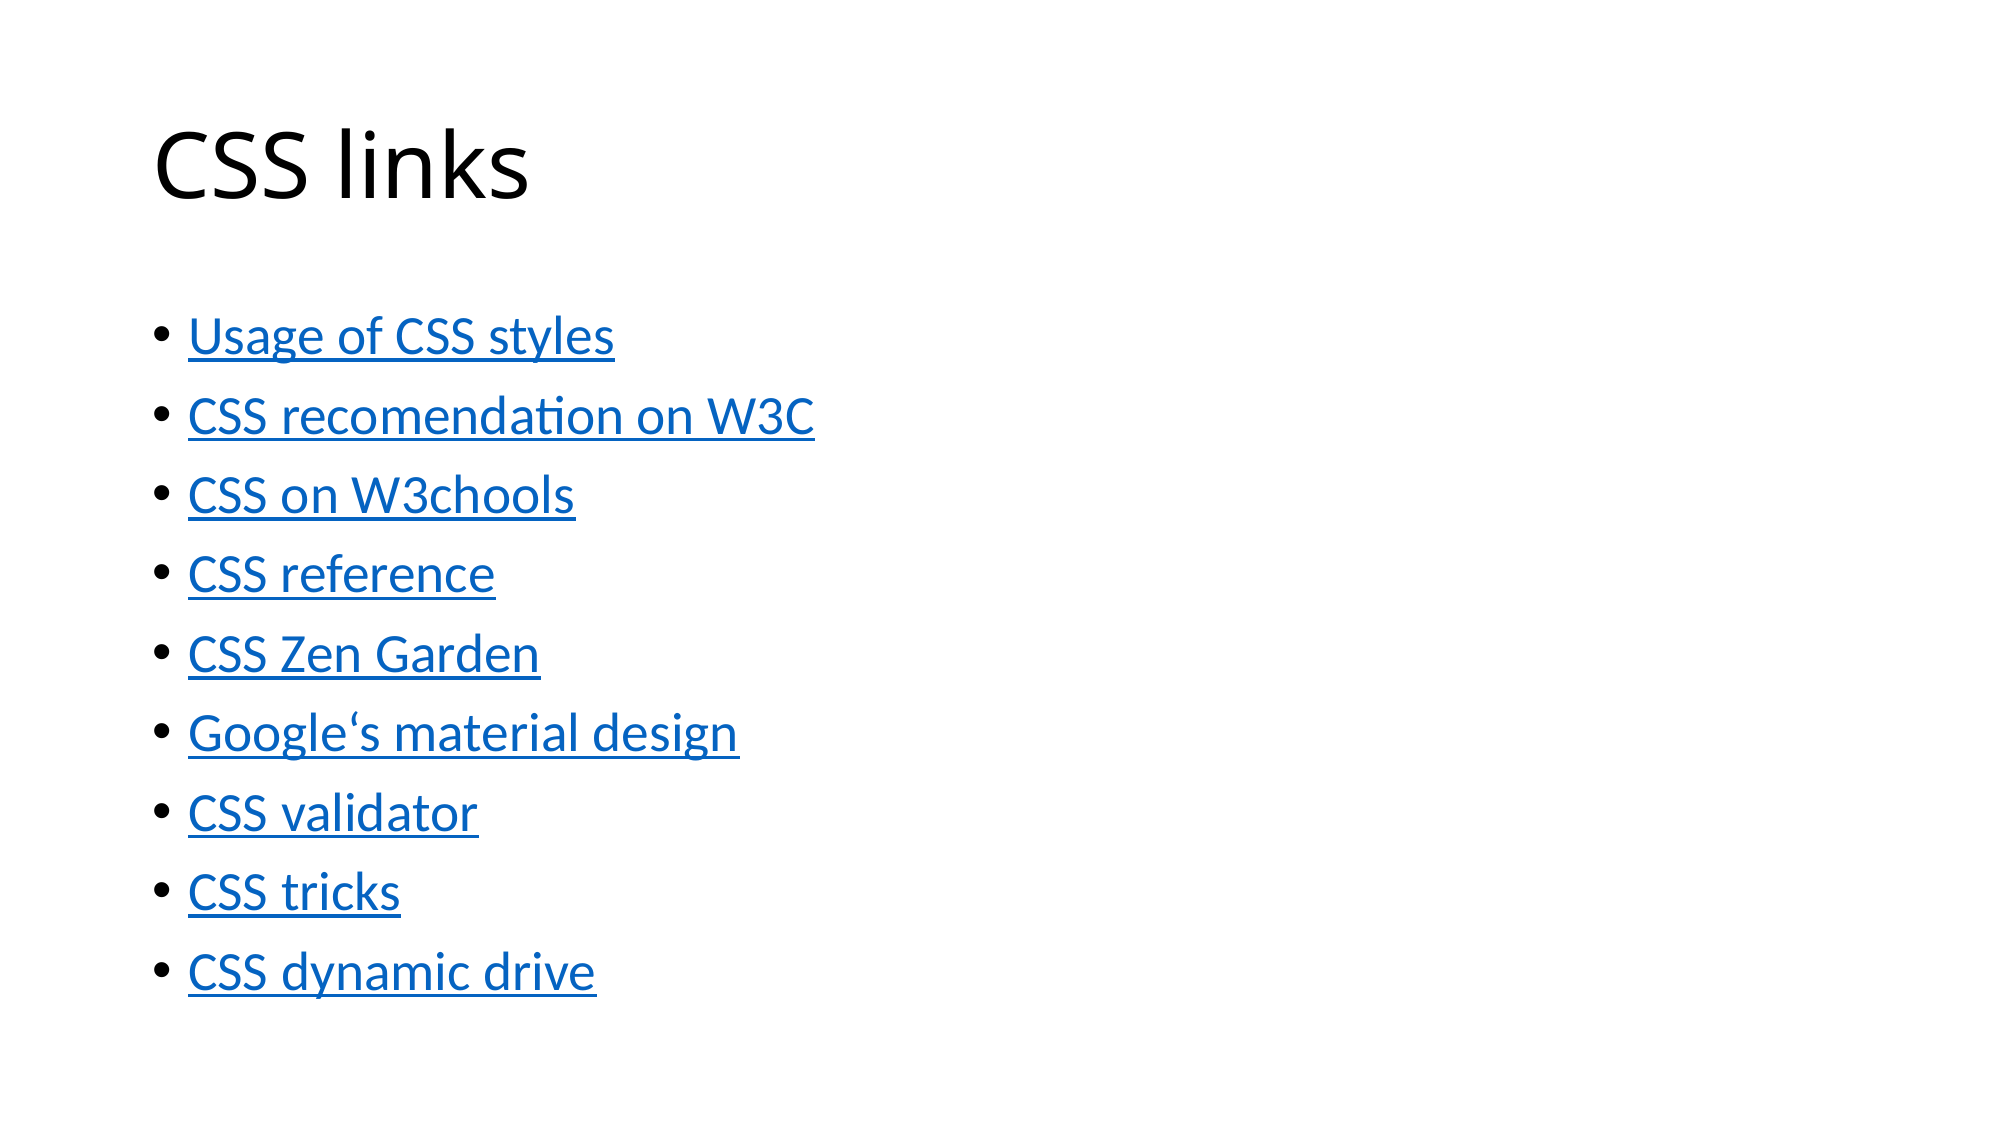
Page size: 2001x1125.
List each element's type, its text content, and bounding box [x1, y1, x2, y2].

list Usage of CSS styles CSS recomendation on W3C CSS on W3chools CSS reference CSS Zen Garden Google‘s material design CSS validator CSS tricks CSS dynamic drive [137, 299, 1863, 1014]
title CSS links [137, 59, 1863, 278]
